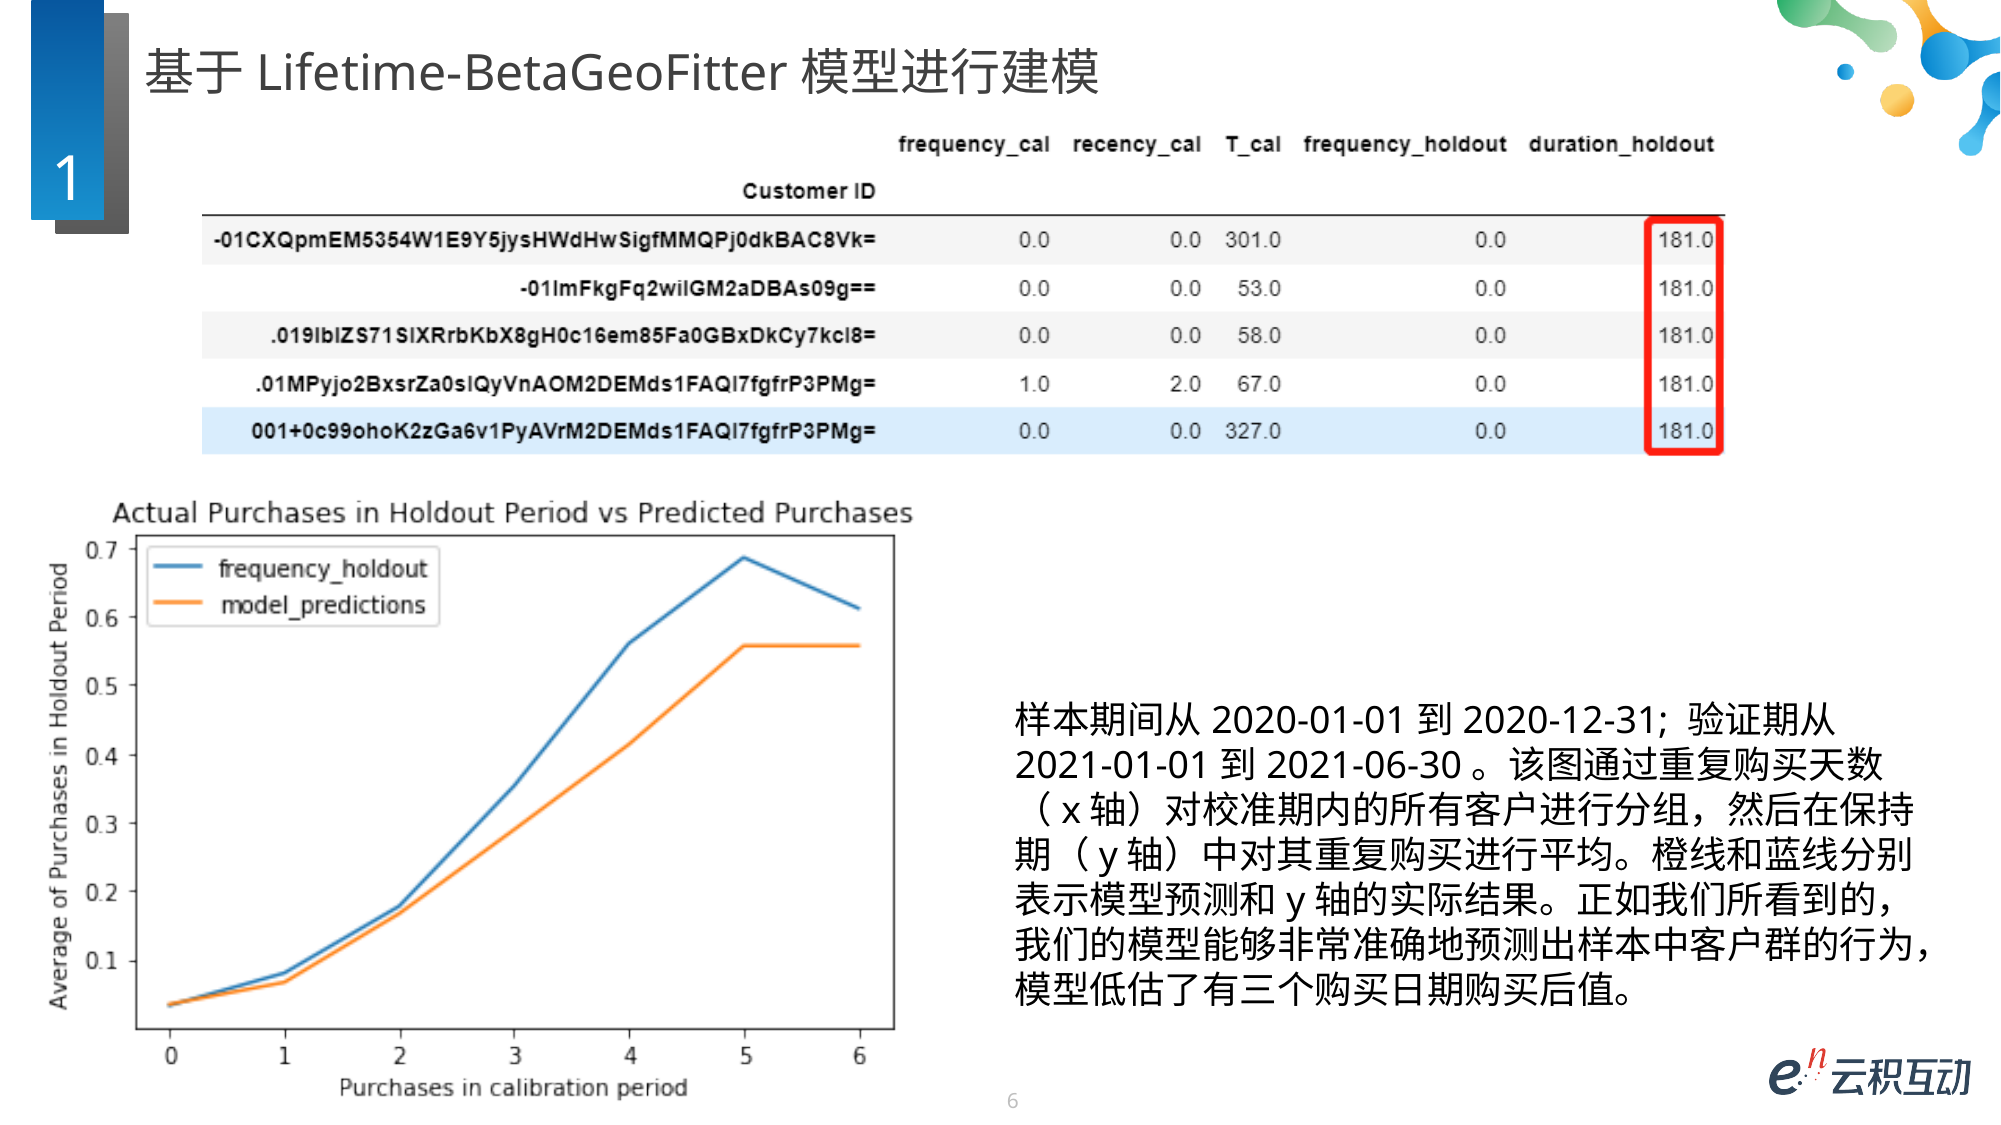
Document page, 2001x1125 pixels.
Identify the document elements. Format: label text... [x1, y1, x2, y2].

picture [201, 130, 1738, 467]
text_box 样本期间从2020-01-01到2020-12-31; 验证期从2021-01-01到2021-06-30。该图通过重复购买天数（x轴）对校准期内的所有客户进行分组，然后在保持期（y轴）中对其重复购买进行平均。橙线和蓝线分别表示模型预测和y轴的实际结果。正如我们所看到的，我们的模型能够非常准确地预测出样本中客户群的行为，模型低估了有三个购买日期购买后值。 [999, 689, 1938, 1019]
subtitle 1 [36, 130, 96, 207]
picture [36, 485, 930, 1115]
picture [1769, 1048, 1971, 1095]
title 基于Lifetime-BetaGeoFitter模型进行建模 [129, 39, 1121, 107]
picture [1777, 0, 2001, 156]
